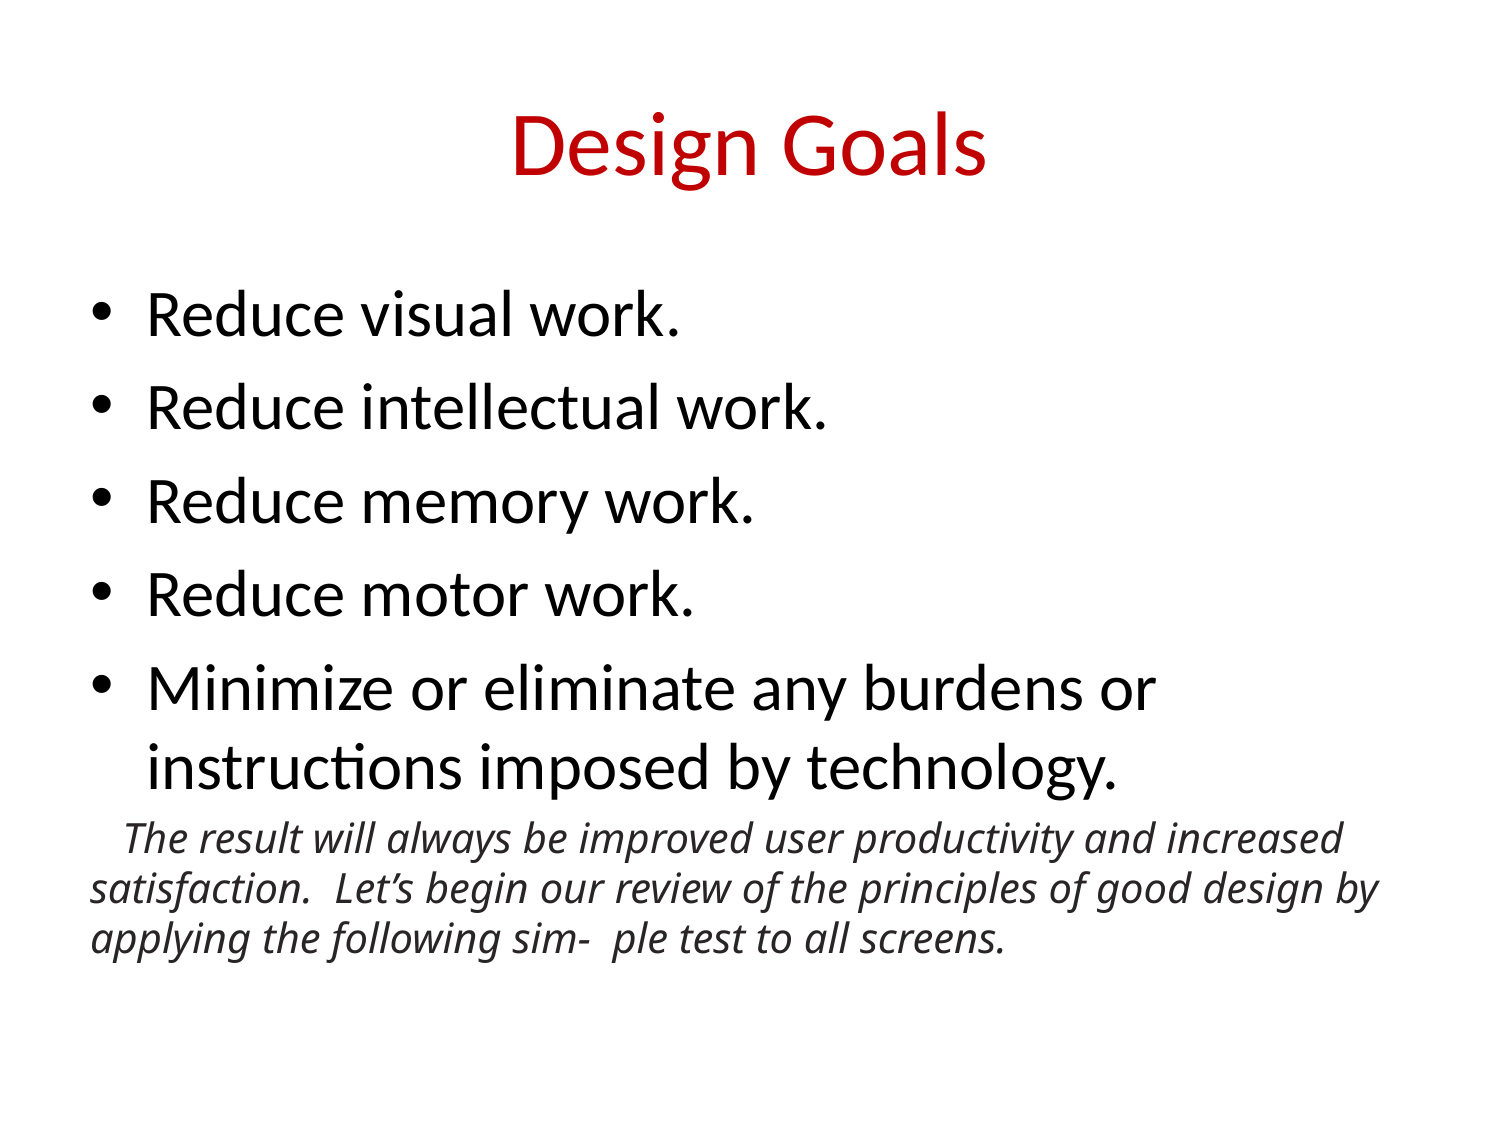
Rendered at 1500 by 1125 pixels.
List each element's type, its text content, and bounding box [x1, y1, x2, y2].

title Design Goals [75, 45, 1425, 233]
list Reduce visual work. Reduce intellectual work. Reduce memory work. Reduce motor work. Minimize or eliminate any burdens or instructions imposed by technology. The result will always be improved user productivity and increased satisfaction. Let’s begin our review of the principles of good design by applying the following sim- ple test to all screens. [75, 262, 1425, 1059]
